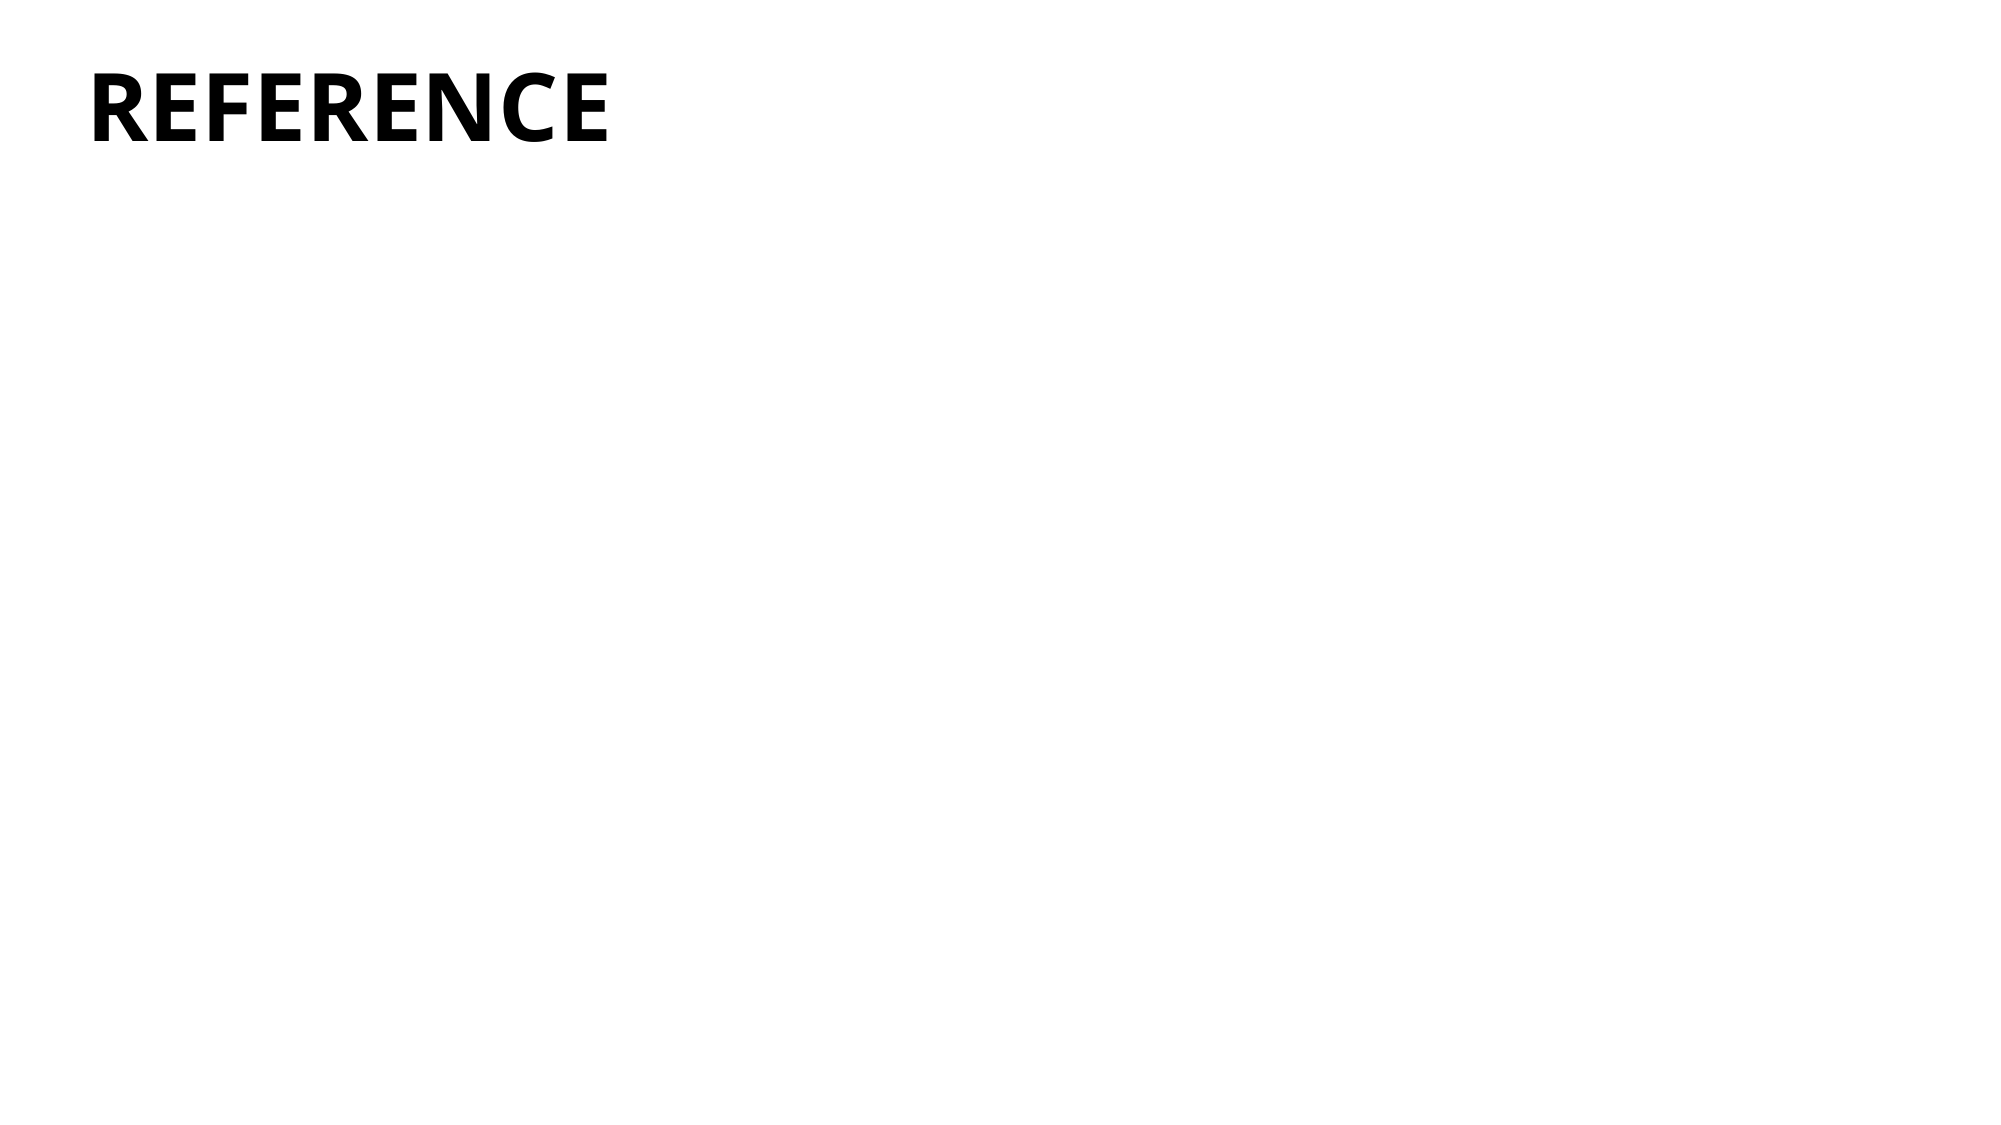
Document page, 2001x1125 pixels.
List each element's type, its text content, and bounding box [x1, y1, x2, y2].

title REFERENCE [71, 41, 1927, 180]
